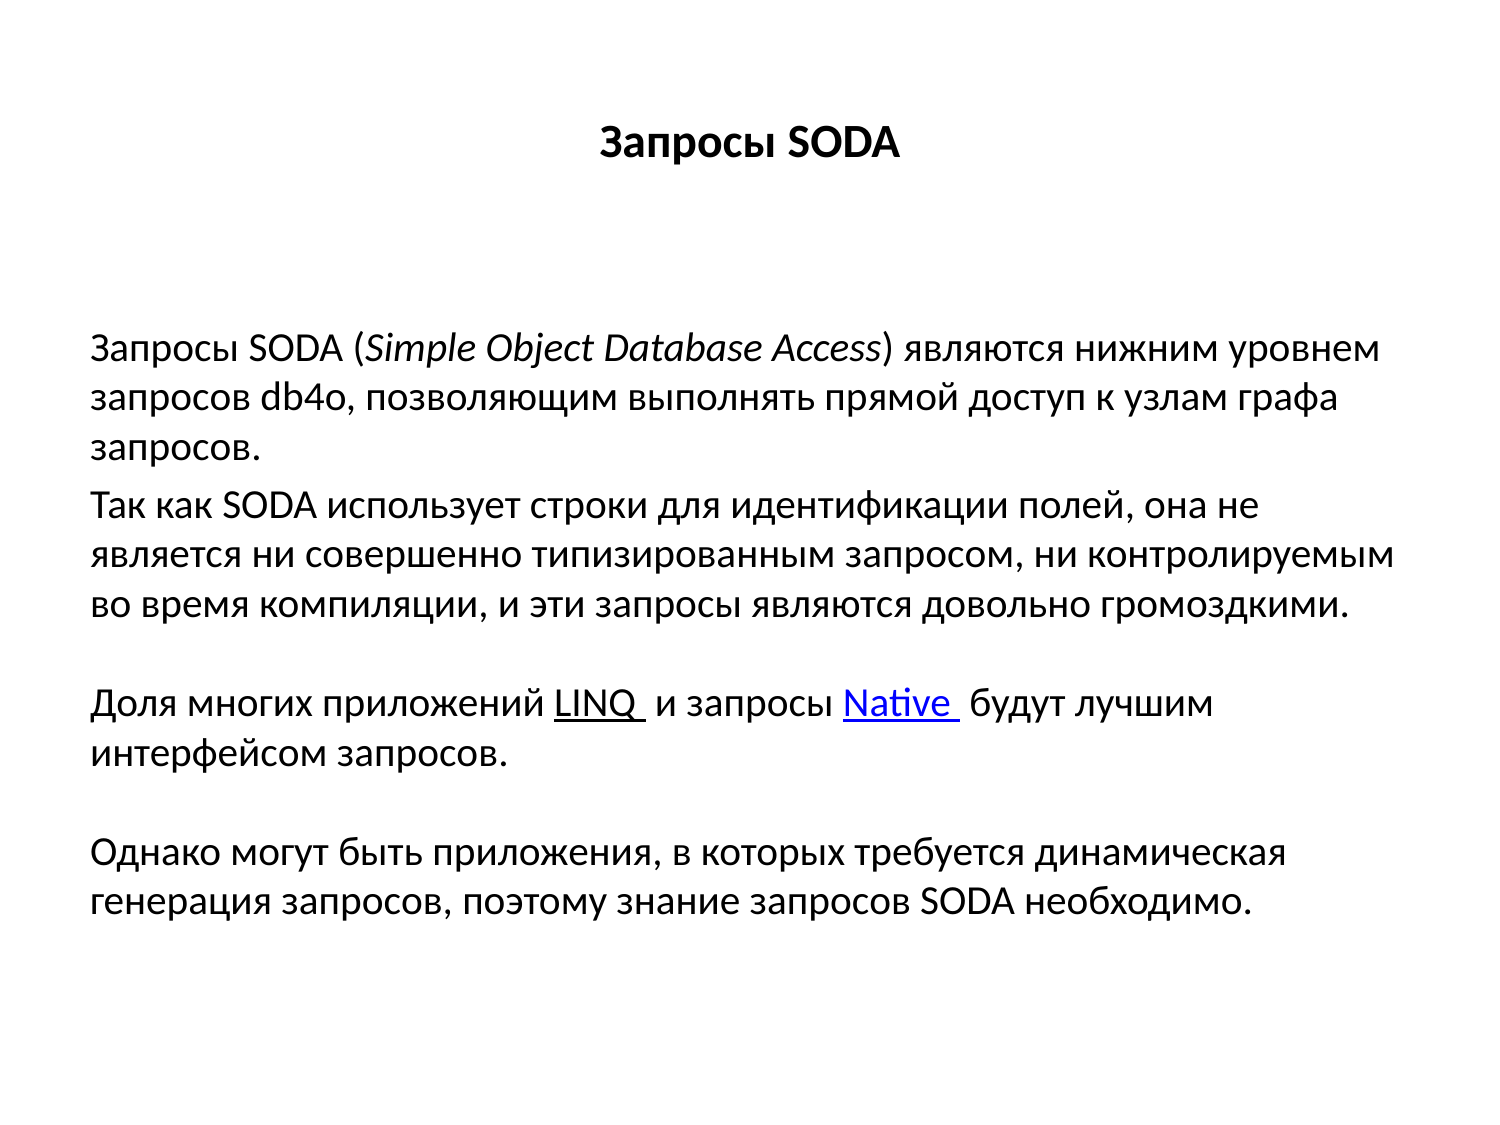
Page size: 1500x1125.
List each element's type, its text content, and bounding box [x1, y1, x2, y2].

list Запросы SODA (Simple Object Database Access) являются нижним уровнем запросов db4o, позволяющим выполнять прямой доступ к узлам графа запросов. Так как SODA использует строки для идентификации полей, она не является ни совершенно типизированным запросом, ни контролируемым во время компиляции, и эти запросы являются довольно громоздкими. Доля многих приложений LINQ и запросы Native будут лучшим интерфейсом запросов. Однако могут быть приложения, в которых требуется динамическая генерация запросов, поэтому знание запросов SODA необходимо. [75, 262, 1425, 1005]
title Запросы SODA [75, 45, 1425, 233]
